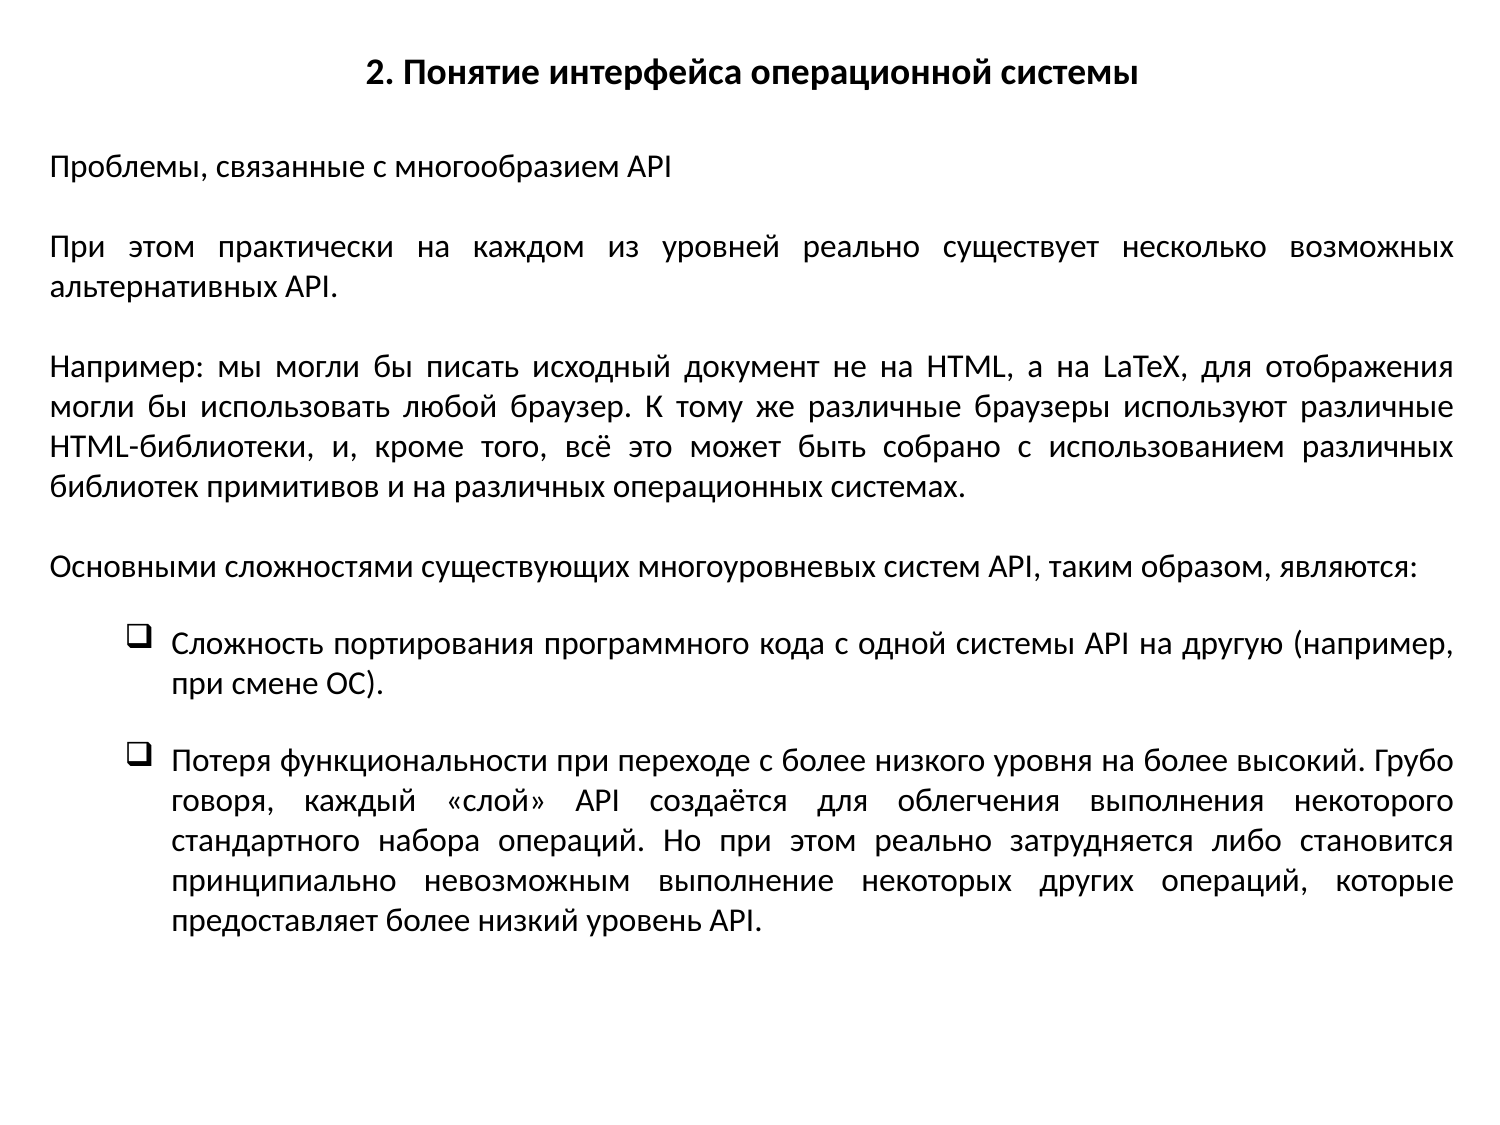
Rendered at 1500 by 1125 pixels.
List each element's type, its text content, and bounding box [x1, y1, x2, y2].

text_box Проблемы, связанные с многообразием API При этом практически на каждом из уровней реально существует несколько возможных альтернативных API. Например: мы могли бы писать исходный документ не на HTML, а на LaTeX, для отображения могли бы использовать любой браузер. К тому же различные браузеры используют различные HTML-библиотеки, и, кроме того, всё это может быть собрано с использованием различных библиотек примитивов и на различных операционных системах. Основными сложностями существующих многоуровневых систем API, таким образом, являются: Сложность портирования программного кода с одной системы API на другую (например, при смене ОС). Потеря функциональности при переходе с более низкого уровня на более высокий. Грубо говоря, каждый «слой» API создаётся для облегчения выполнения некоторого стандартного набора операций. Но при этом реально затрудняется либо становится принципиально невозможным выполнение некоторых других операций, которые предоставляет более низкий уровень API. [34, 137, 1471, 946]
text_box 2. Понятие интерфейса операционной системы [34, 39, 1471, 100]
